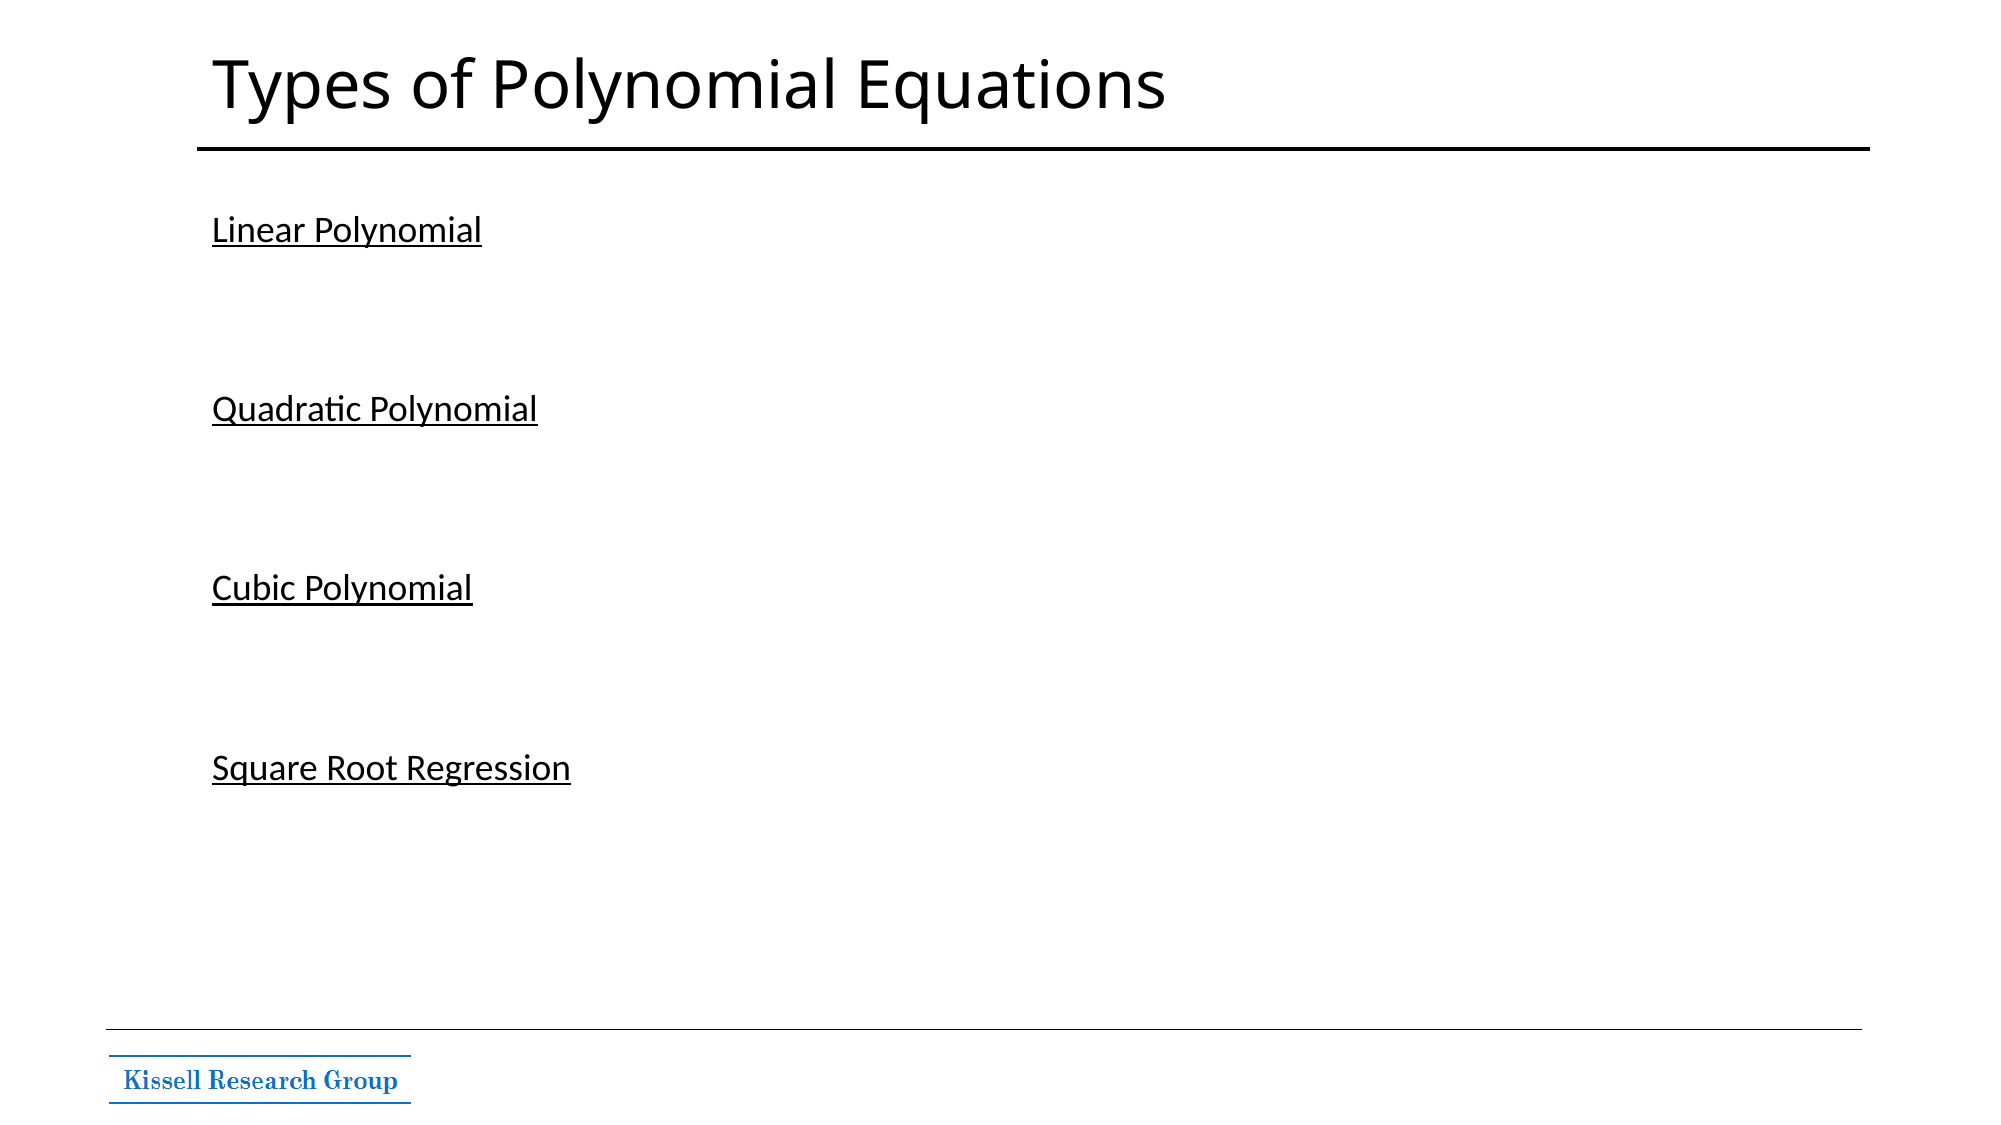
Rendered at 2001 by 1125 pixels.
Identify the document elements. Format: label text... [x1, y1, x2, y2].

title Types of Polynomial Equations [197, 33, 1576, 141]
